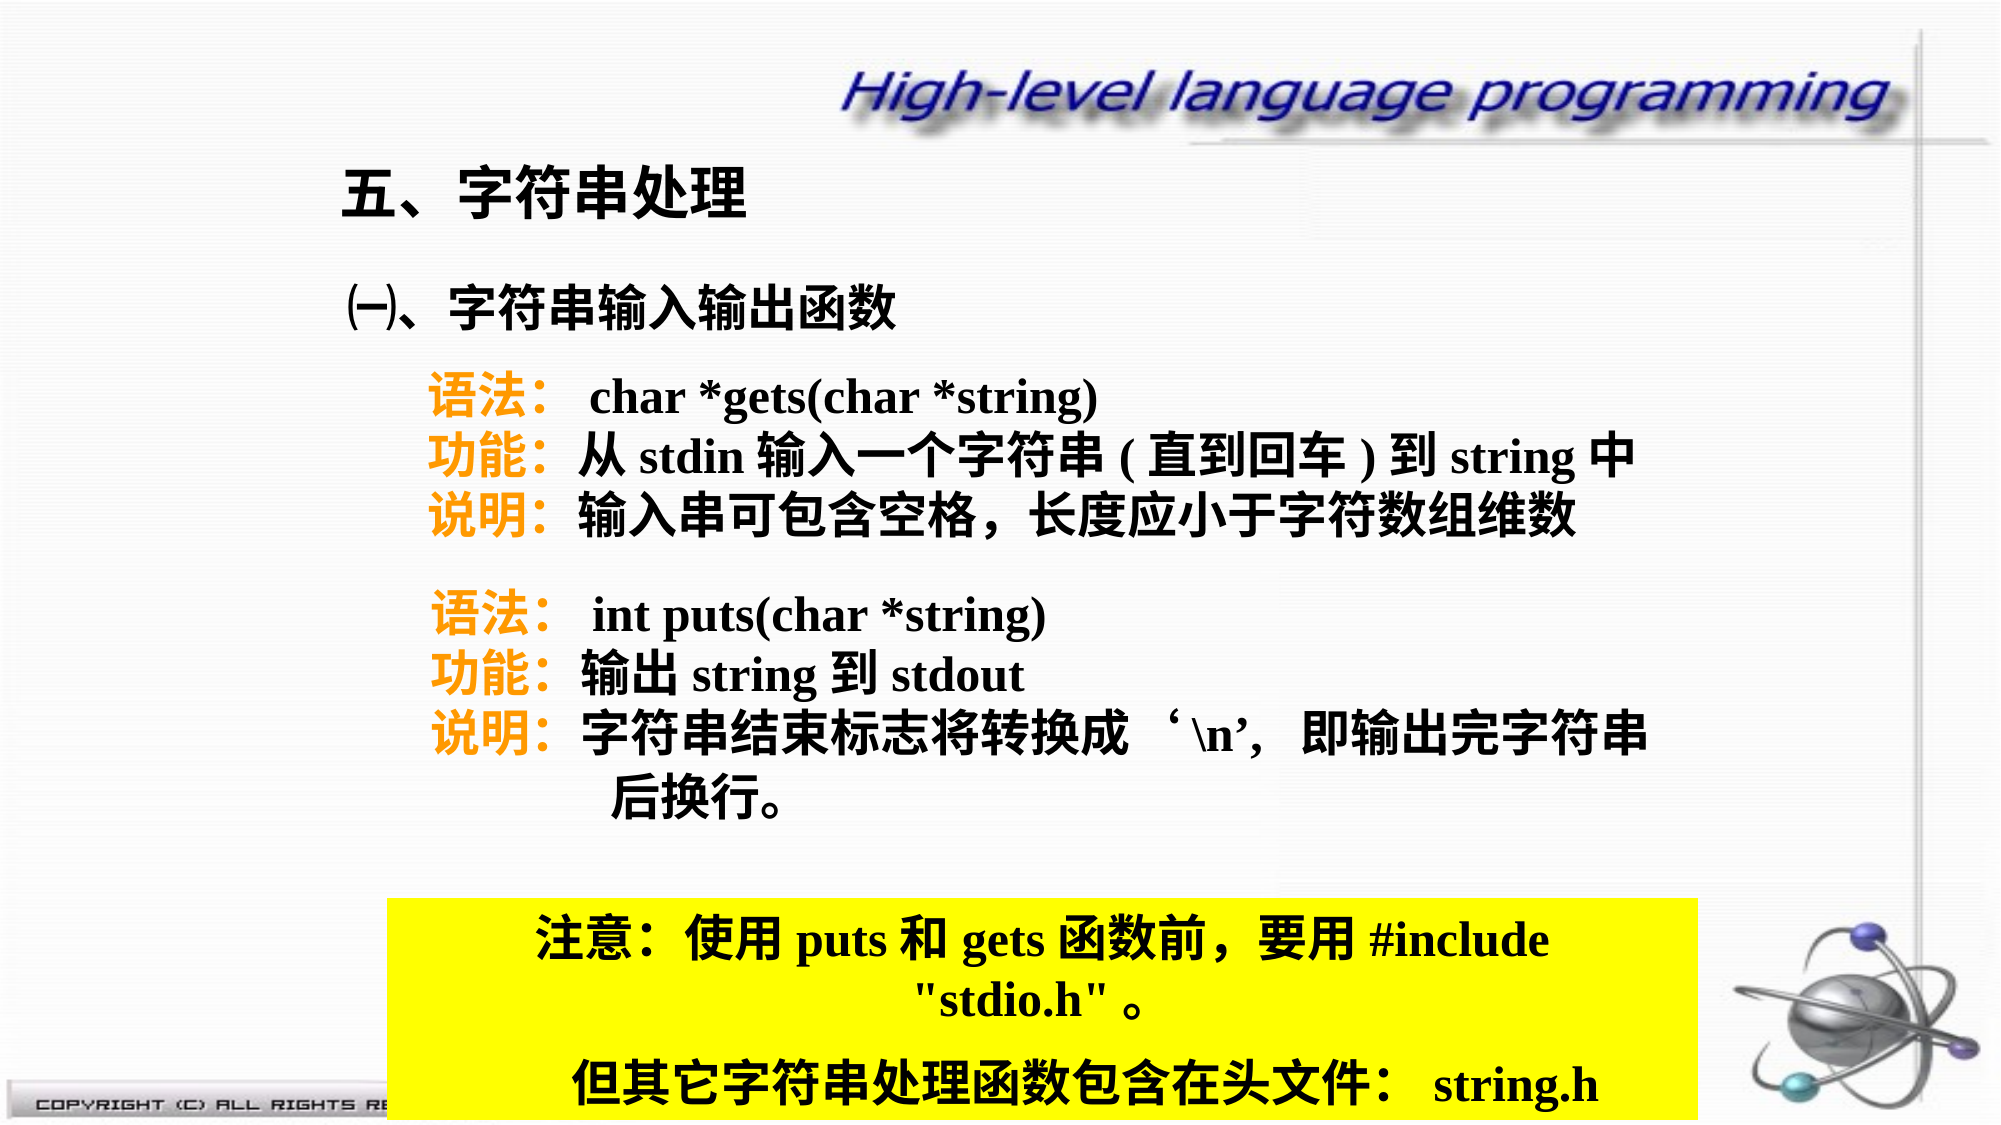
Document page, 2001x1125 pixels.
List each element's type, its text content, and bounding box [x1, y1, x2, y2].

text_box 注意：使用puts和gets函数前，要用#include "stdio.h"。 但其它字符串处理函数包含在头文件：string.h [387, 899, 1697, 1119]
text_box 语法：char *gets(char *string) 功能：从stdin输入一个字符串(直到回车)到string中 说明：输入串可包含空格，长度应小于字符数组维数 [412, 355, 1703, 551]
text_box 语法：int puts(char *string) 功能：输出string到stdout 说明：字符串结束标志将转换成‘\n’, 即输出完字符串 后换行。 [415, 574, 1666, 830]
text_box ㈠、字符串输入输出函数 [332, 286, 1670, 344]
title 五、字符串处理 [324, 97, 1675, 286]
picture [0, 0, 2001, 1125]
